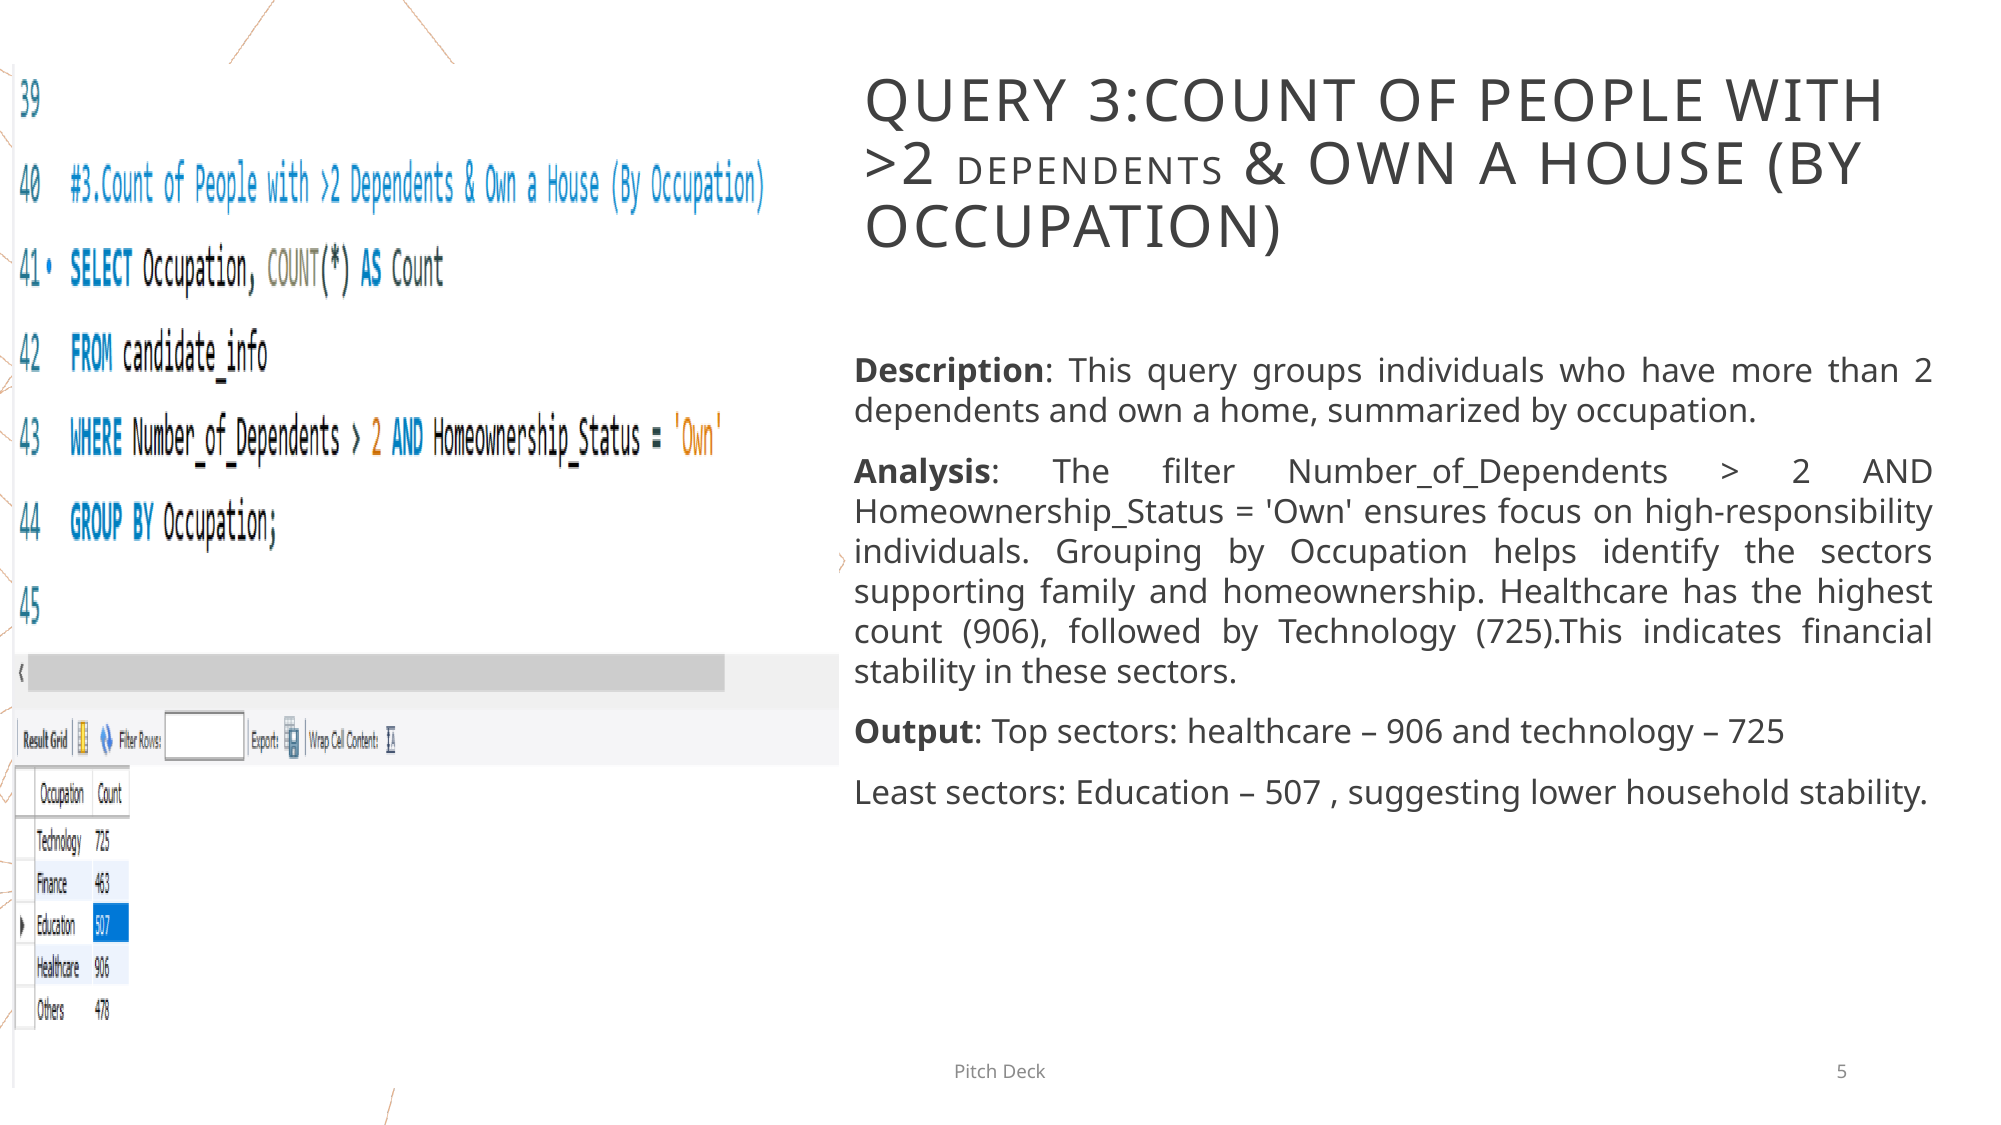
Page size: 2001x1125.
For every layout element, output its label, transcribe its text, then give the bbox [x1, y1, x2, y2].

slide_number 5 [1412, 1042, 1863, 1103]
footer Pitch Deck [662, 1042, 1338, 1103]
title Query 3:Count of People with >2 Dependents & Own a House (By Occupation) [849, 64, 1950, 280]
slide_number 20XX [137, 1088, 588, 1103]
picture [0, 0, 893, 1125]
list Description: This query groups individuals who have more than 2 dependents and own a home, summarized by occupation. Analysis: The filter Number_of_Dependents > 2 AND Homeownership_Status = 'Own' ensures focus on high-responsibility individuals. Grouping by Occupation helps identify the sectors supporting family and homeownership. Healthcare has the highest count (906), followed by Technology (725).This indicates financial stability in these sectors. Output: Top sectors: healthcare – 906 and technology – 725 Least sectors: Education – 507 , suggesting lower household stability. [839, 342, 1950, 958]
